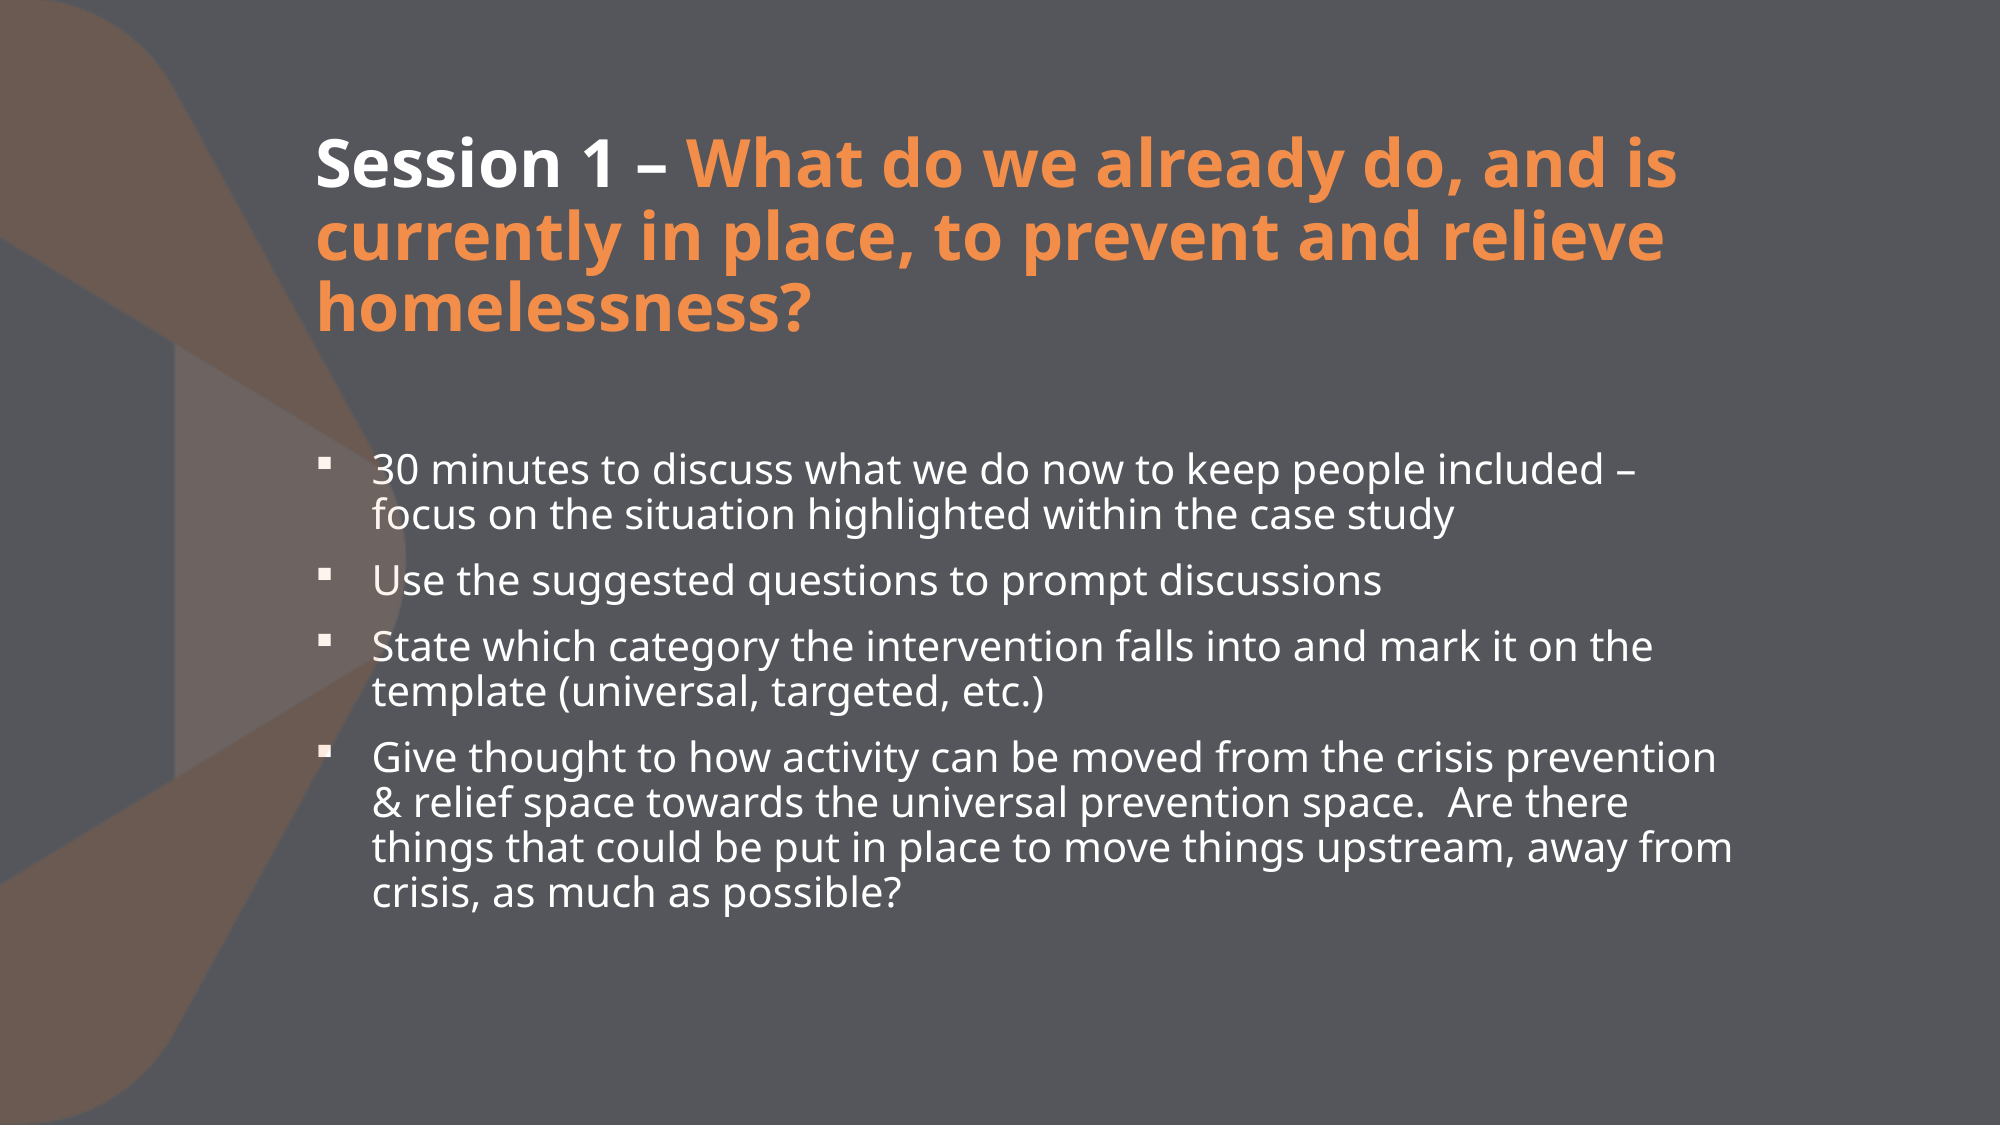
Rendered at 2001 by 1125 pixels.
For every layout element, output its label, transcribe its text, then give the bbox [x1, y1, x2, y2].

title Session 1 – What do we already do, and is currently in place, to prevent and relieve homelessness? [409, 73, 1756, 354]
subtitle 30 minutes to discuss what we do now to keep people included – focus on the situation highlighted within the case study Use the suggested questions to prompt discussions State which category the intervention falls into and mark it on the template (universal, targeted, etc.) Give thought to how activity can be moved from the crisis prevention & relief space towards the universal prevention space. Are there things that could be put in place to move things upstream, away from crisis, as much as possible? [409, 440, 1756, 987]
text_box [0, 0, 409, 1125]
